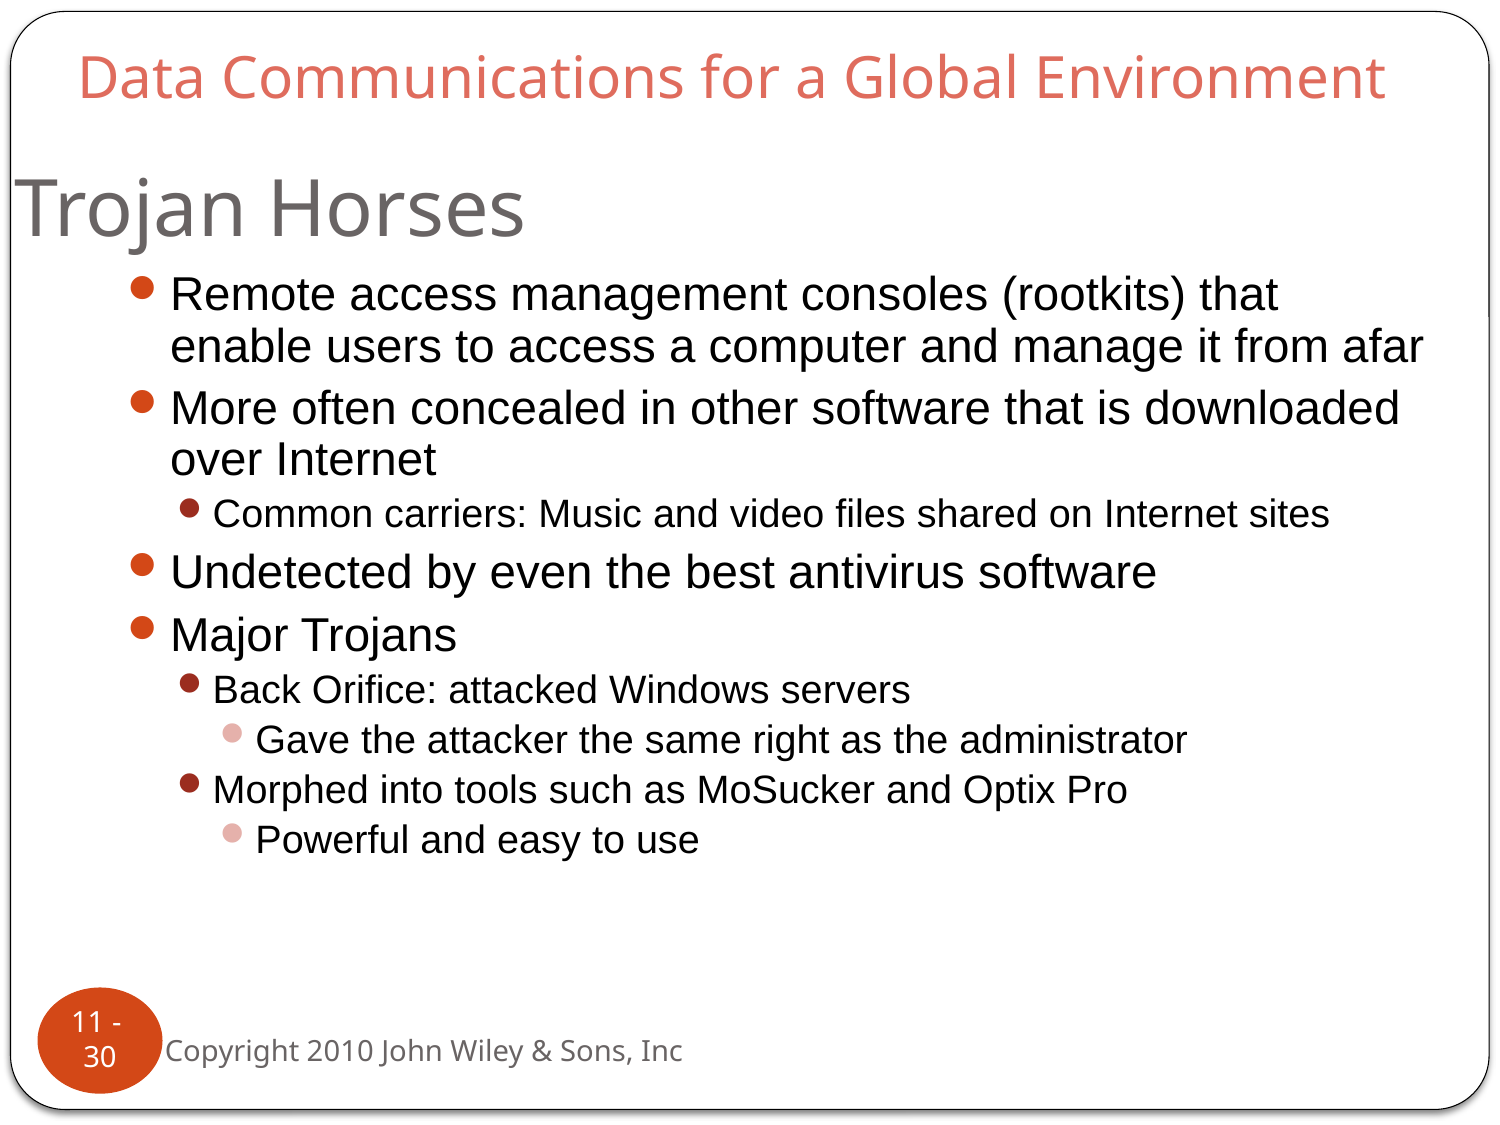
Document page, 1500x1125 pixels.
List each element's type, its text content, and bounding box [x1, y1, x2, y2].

title Trojan Horses [0, 149, 1275, 268]
footer Copyright 2010 John Wiley & Sons, Inc [150, 1012, 800, 1088]
text_box Data Communications for a Global Environment [62, 24, 1413, 125]
list Remote access management consoles (rootkits) that enable users to access a computer and manage it from afar More often concealed in other software that is downloaded over Internet Common carriers: Music and video files shared on Internet sites Undetected by even the best antivirus software Major Trojans Back Orifice: attacked Windows servers Gave the attacker the same right as the administrator Morphed into tools such as MoSucker and Optix Pro Powerful and easy to use [112, 262, 1446, 925]
slide_number 11 - 30 [37, 987, 163, 1094]
